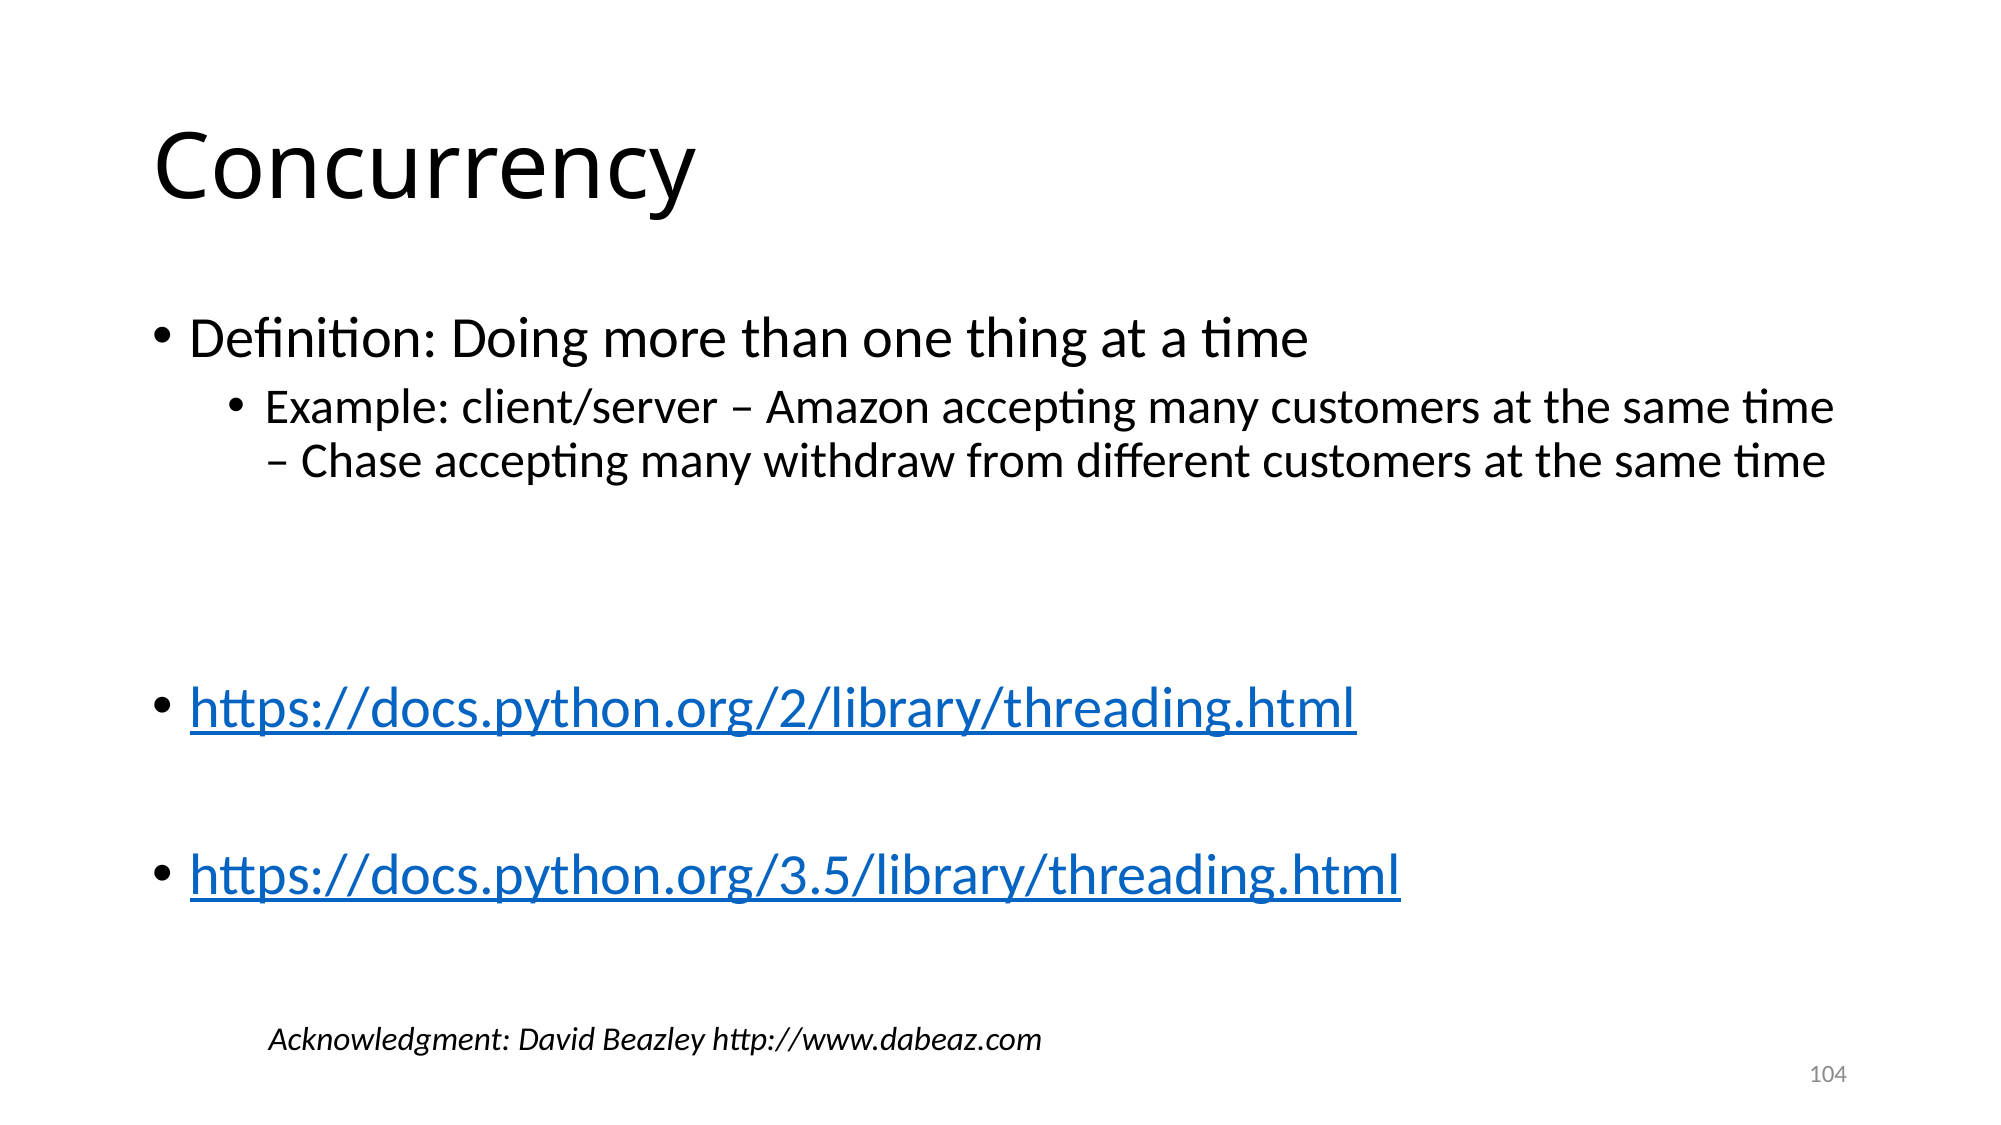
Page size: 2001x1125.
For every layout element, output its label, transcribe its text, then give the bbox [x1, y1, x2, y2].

text_box Acknowledgment: David Beazley http://www.dabeaz.com [253, 1010, 1059, 1065]
list Definition: Doing more than one thing at a time Example: client/server – Amazon accepting many customers at the same time – Chase accepting many withdraw from different customers at the same time https://docs.python.org/2/library/threading.html https://docs.python.org/3.5/library/threading.html [137, 299, 1863, 1014]
title Concurrency [137, 59, 1863, 278]
slide_number 104 [1412, 1042, 1863, 1103]
